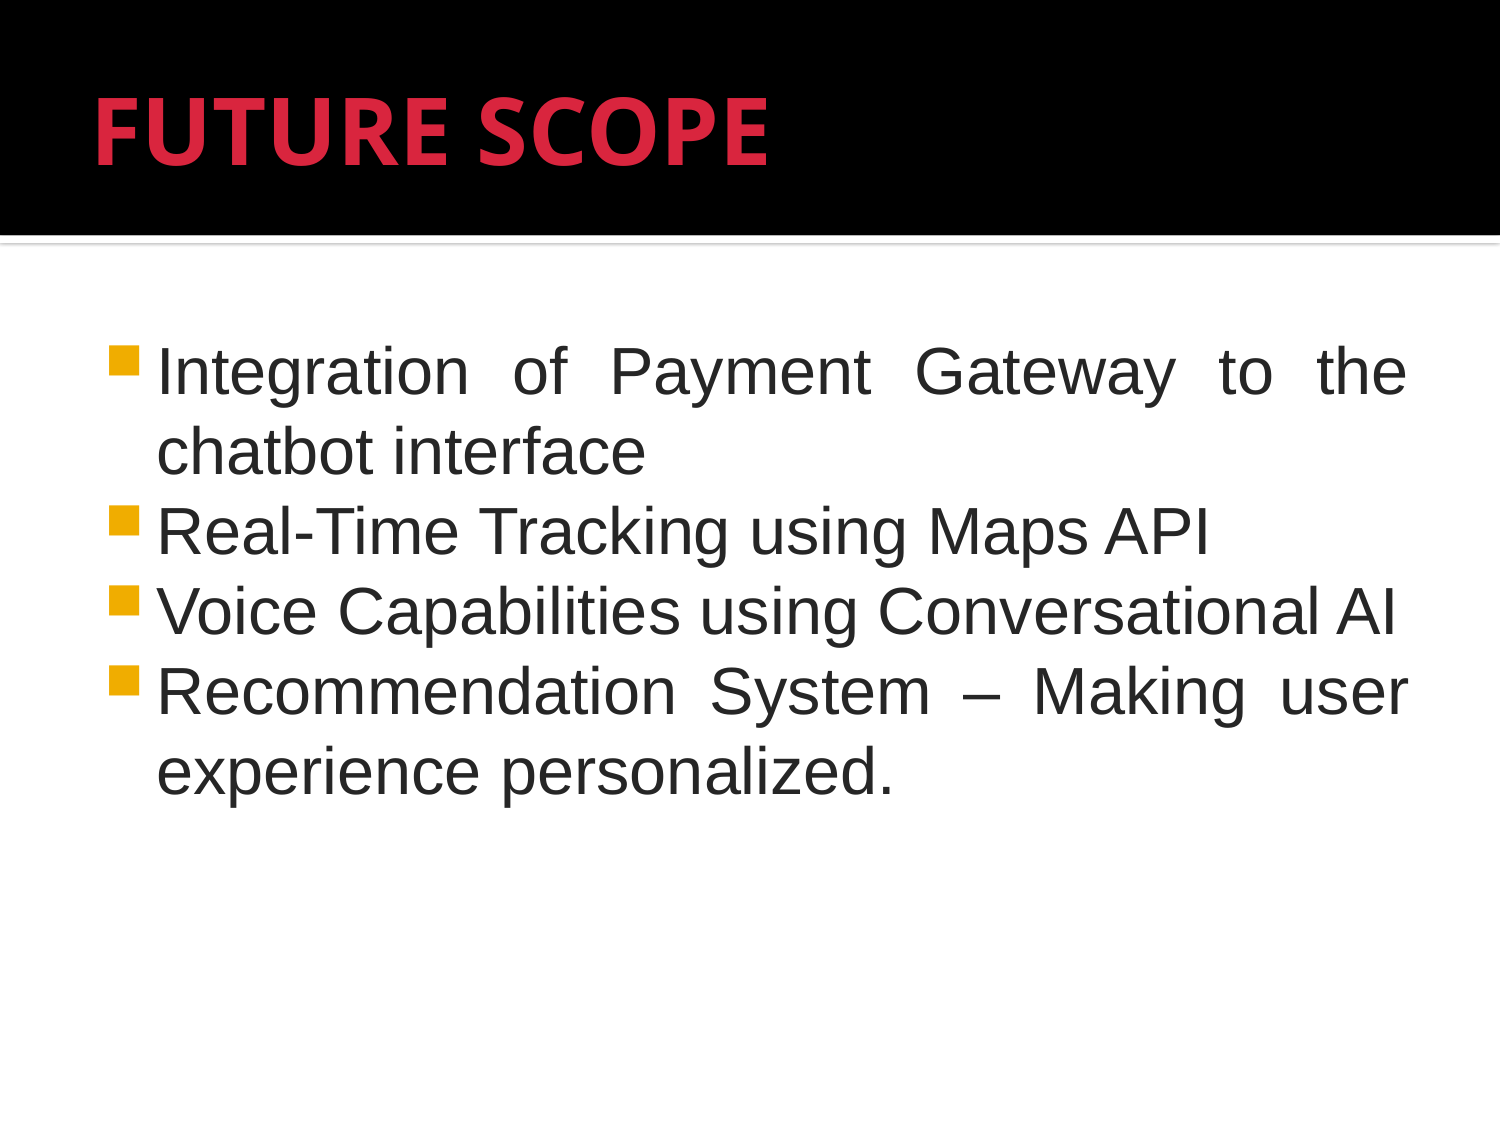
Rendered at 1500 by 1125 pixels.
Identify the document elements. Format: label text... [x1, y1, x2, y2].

list Integration of Payment Gateway to the chatbot interface Real-Time Tracking using Maps API Voice Capabilities using Conversational AI Recommendation System – Making user experience personalized. [75, 312, 1425, 1033]
title FUTURE SCOPE [75, 25, 1425, 231]
